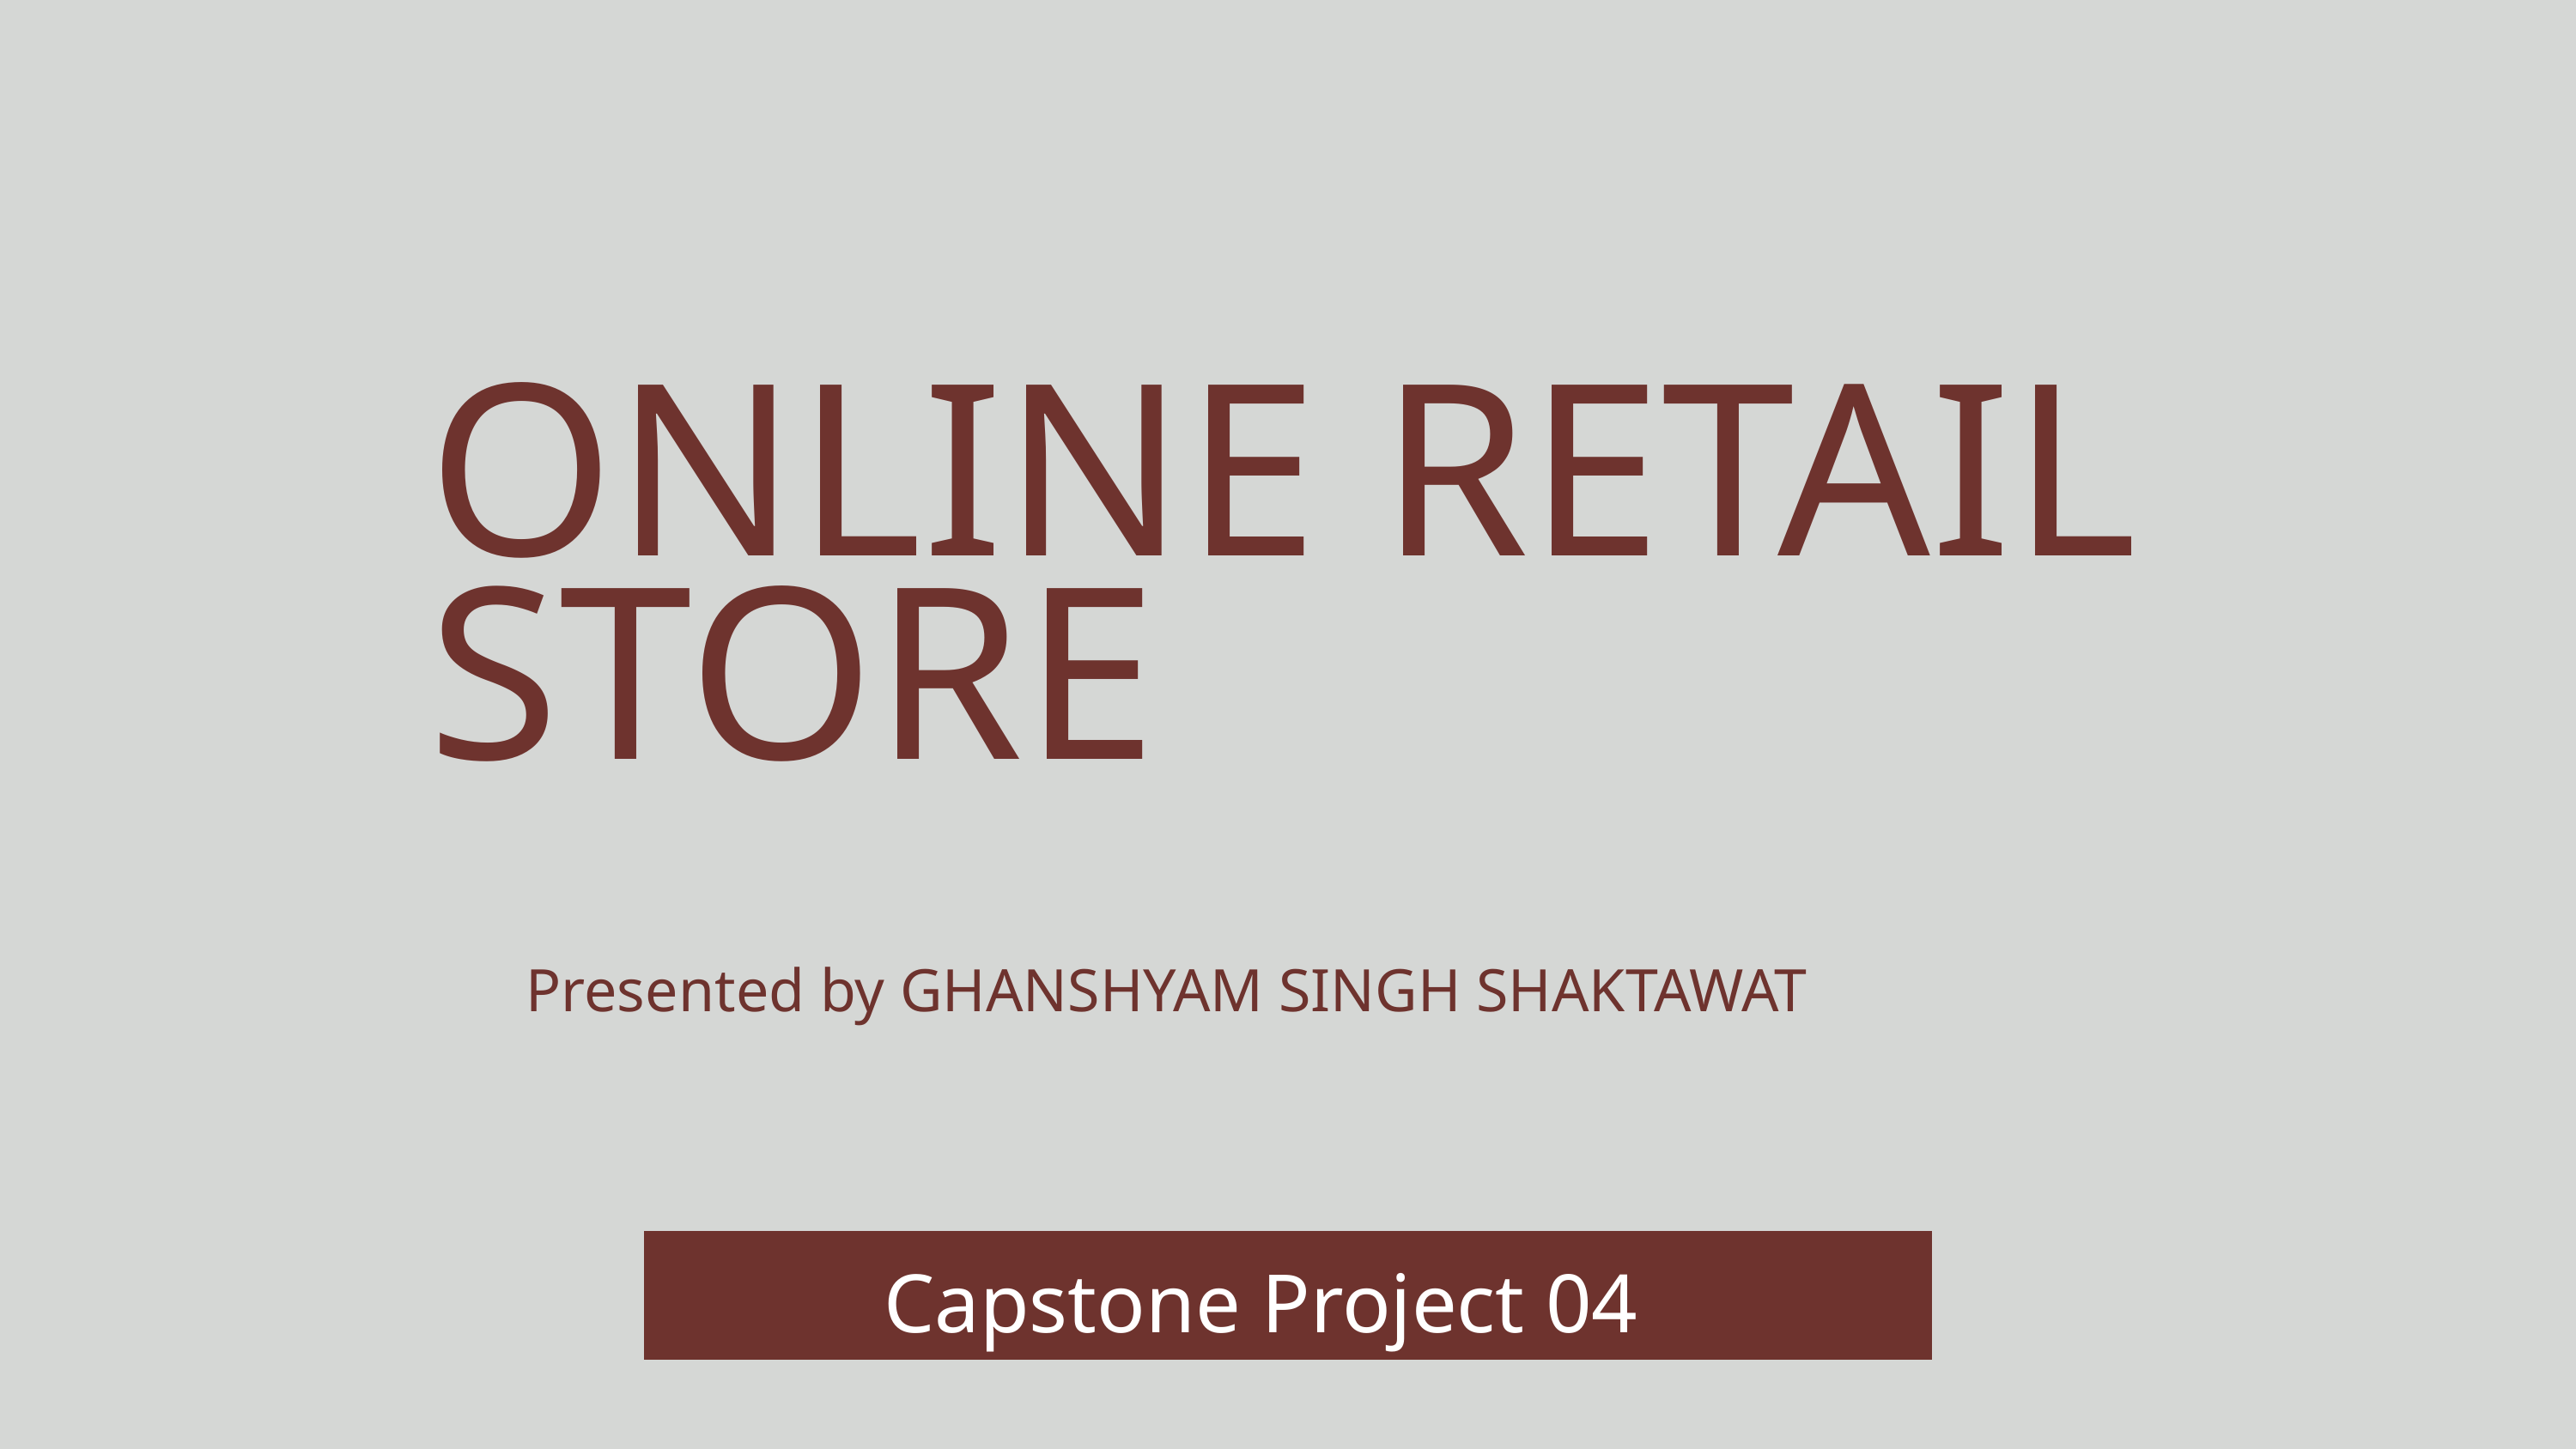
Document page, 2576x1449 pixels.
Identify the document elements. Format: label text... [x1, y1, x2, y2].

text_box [643, 1230, 1933, 1361]
text_box ONLINE RETAIL STORE [428, 400, 2313, 808]
text_box Presented by GHANSHYAM SINGH SHAKTAWAT [526, 942, 2152, 1024]
